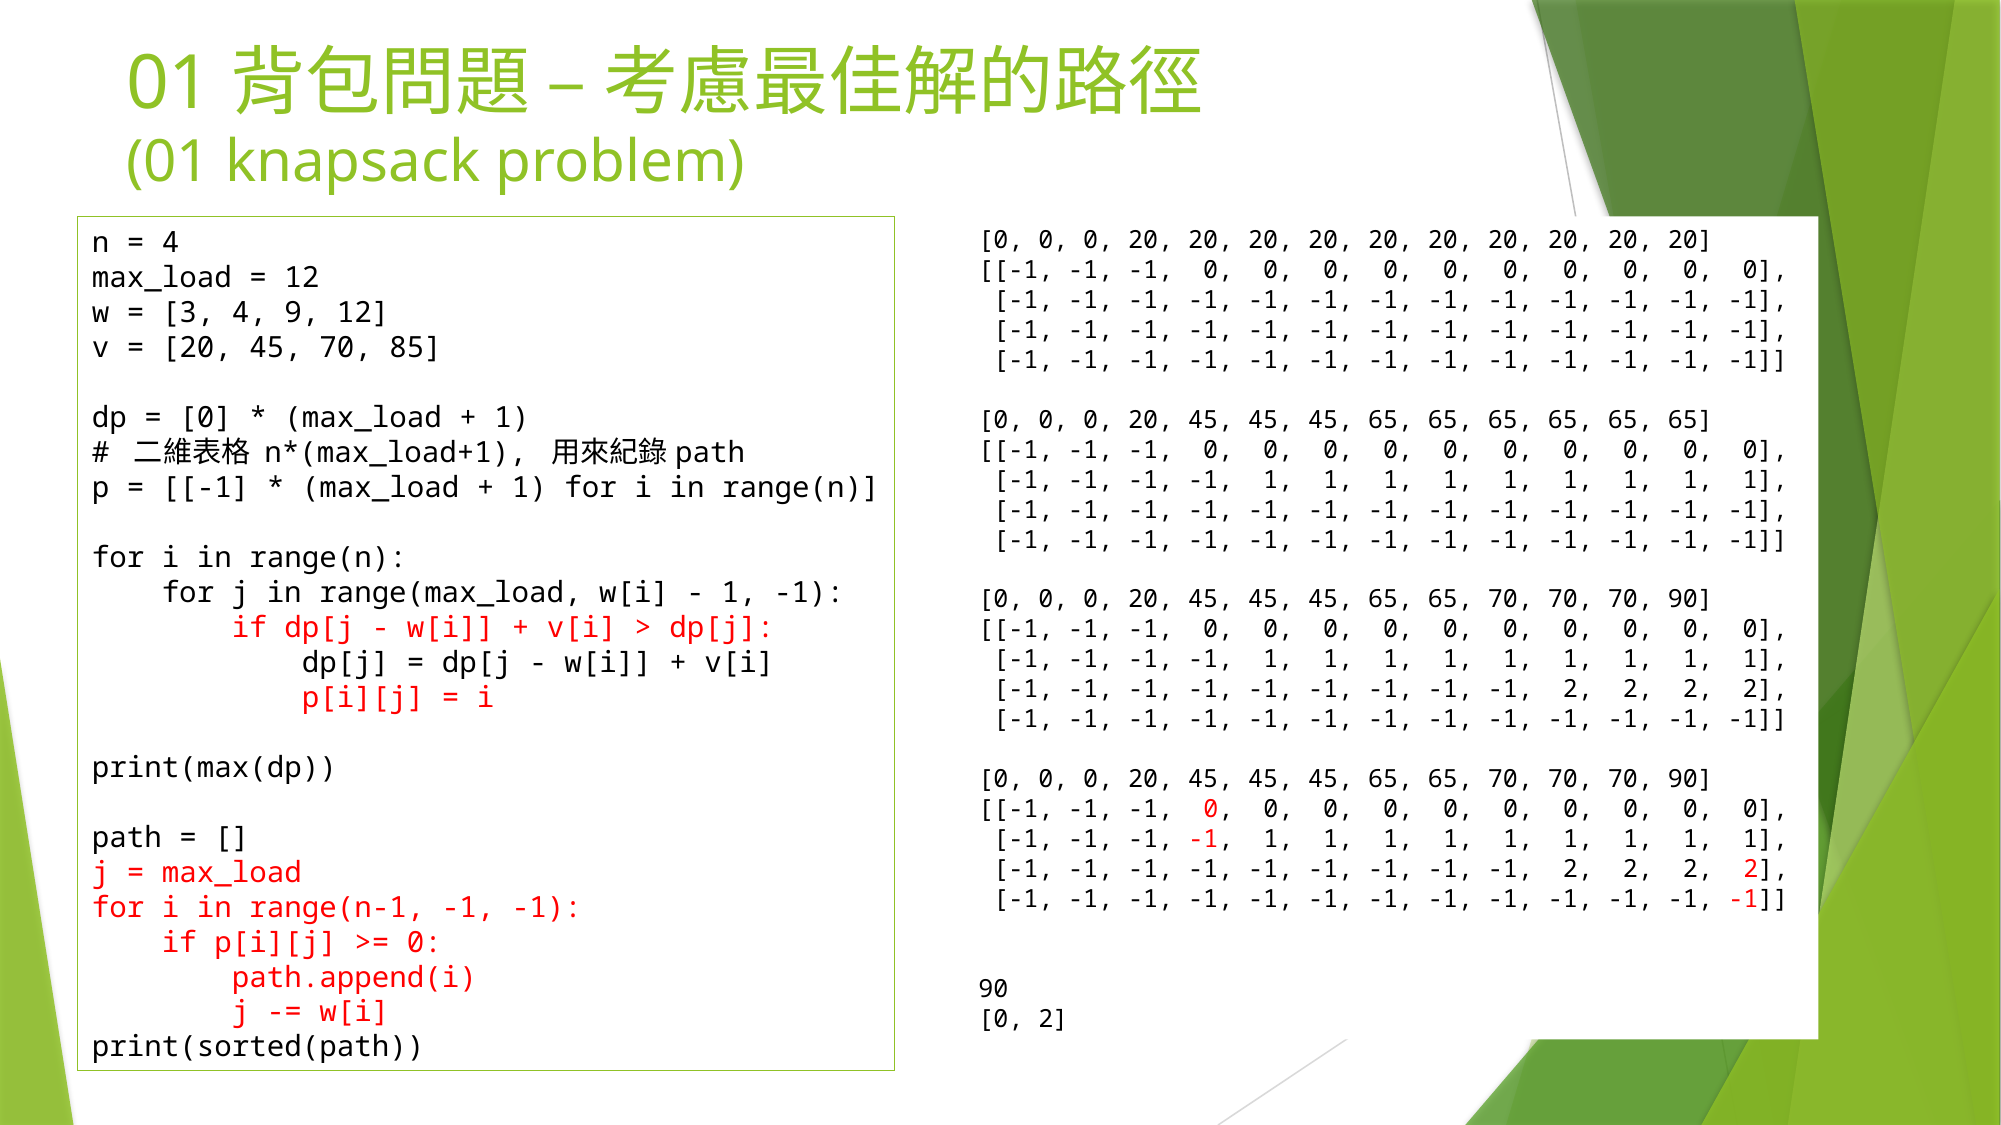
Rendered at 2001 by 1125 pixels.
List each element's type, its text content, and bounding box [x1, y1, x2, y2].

text_box n = 4 max_load = 12 w = [3, 4, 9, 12] v = [20, 45, 70, 85] dp = [0] * (max_load + 1) # 二維表格 n*(max_load+1), 用來紀錄path p = [[-1] * (max_load + 1) for i in range(n)] for i in range(n): for j in range(max_load, w[i] - 1, -1): if dp[j - w[i]] + v[i] > dp[j]: dp[j] = dp[j - w[i]] + v[i] p[i][j] = i print(max(dp)) path = [] j = max_load for i in range(n-1, -1, -1): if p[i][j] >= 0: path.append(i) j -= w[i] print(sorted(path)) [77, 216, 895, 1071]
title 01背包問題 – 考慮最佳解的路徑 (01 knapsack problem) [111, 25, 1522, 243]
text_box ﻿[0, 0, 0, 20, 20, 20, 20, 20, 20, 20, 20, 20, 20] [[-1, -1, -1, 0, 0, 0, 0, 0, 0, 0, 0, 0, 0], [-1, -1, -1, -1, -1, -1, -1, -1, -1, -1, -1, -1, -1], [-1, -1, -1, -1, -1, -1, -1, -1, -1, -1, -1, -1, -1], [-1, -1, -1, -1, -1, -1, -1, -1, -1, -1, -1, -1, -1]] [0, 0, 0, 20, 45, 45, 45, 65, 65, 65, 65, 65, 65] [[-1, -1, -1, 0, 0, 0, 0, 0, 0, 0, 0, 0, 0], [-1, -1, -1, -1, 1, 1, 1, 1, 1, 1, 1, 1, 1], [-1, -1, -1, -1, -1, -1, -1, -1, -1, -1, -1, -1, -1], [-1, -1, -1, -1, -1, -1, -1, -1, -1, -1, -1, -1, -1]] [0, 0, 0, 20, 45, 45, 45, 65, 65, 70, 70, 70, 90] [[-1, -1, -1, 0, 0, 0, 0, 0, 0, 0, 0, 0, 0], [-1, -1, -1, -1, 1, 1, 1, 1, 1, 1, 1, 1, 1], [-1, -1, -1, -1, -1, -1, -1, -1, -1, 2, 2, 2, 2], [-1, -1, -1, -1, -1, -1, -1, -1, -1, -1, -1, -1, -1]] [0, 0, 0, 20, 45, 45, 45, 65, 65, 70, 70, 70, 90] [[-1, -1, -1, 0, 0, 0, 0, 0, 0, 0, 0, 0, 0], [-1, -1, -1, -1, 1, 1, 1, 1, 1, 1, 1, 1, 1], [-1, -1, -1, -1, -1, -1, -1, -1, -1, 2, 2, 2, 2], [-1, -1, -1, -1, -1, -1, -1, -1, -1, -1, -1, -1, -1]] 90 [0, 2] [963, 216, 1819, 1040]
